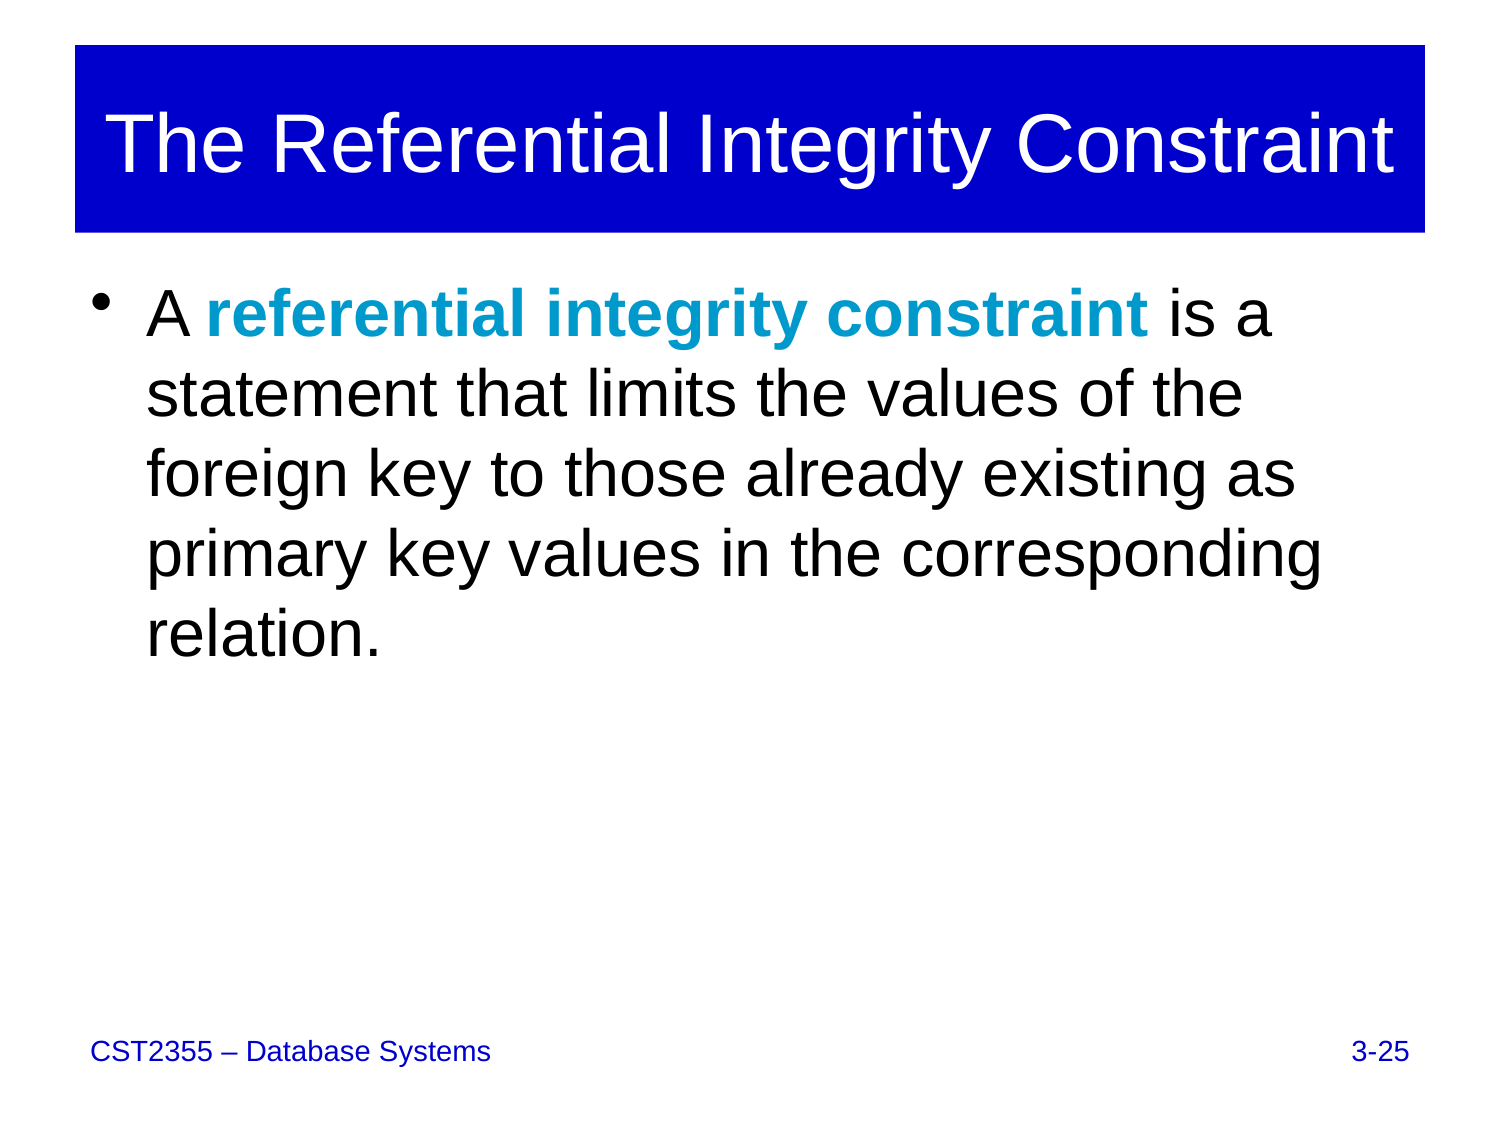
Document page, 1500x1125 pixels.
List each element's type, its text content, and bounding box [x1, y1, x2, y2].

title The Referential Integrity Constraint [75, 45, 1425, 233]
list A referential integrity constraint is a statement that limits the values of the foreign key to those already existing as primary key values in the corresponding relation. [75, 262, 1425, 1005]
slide_number 3-25 [1074, 1024, 1426, 1103]
footer CST2355 – Database Systems [74, 1024, 963, 1104]
